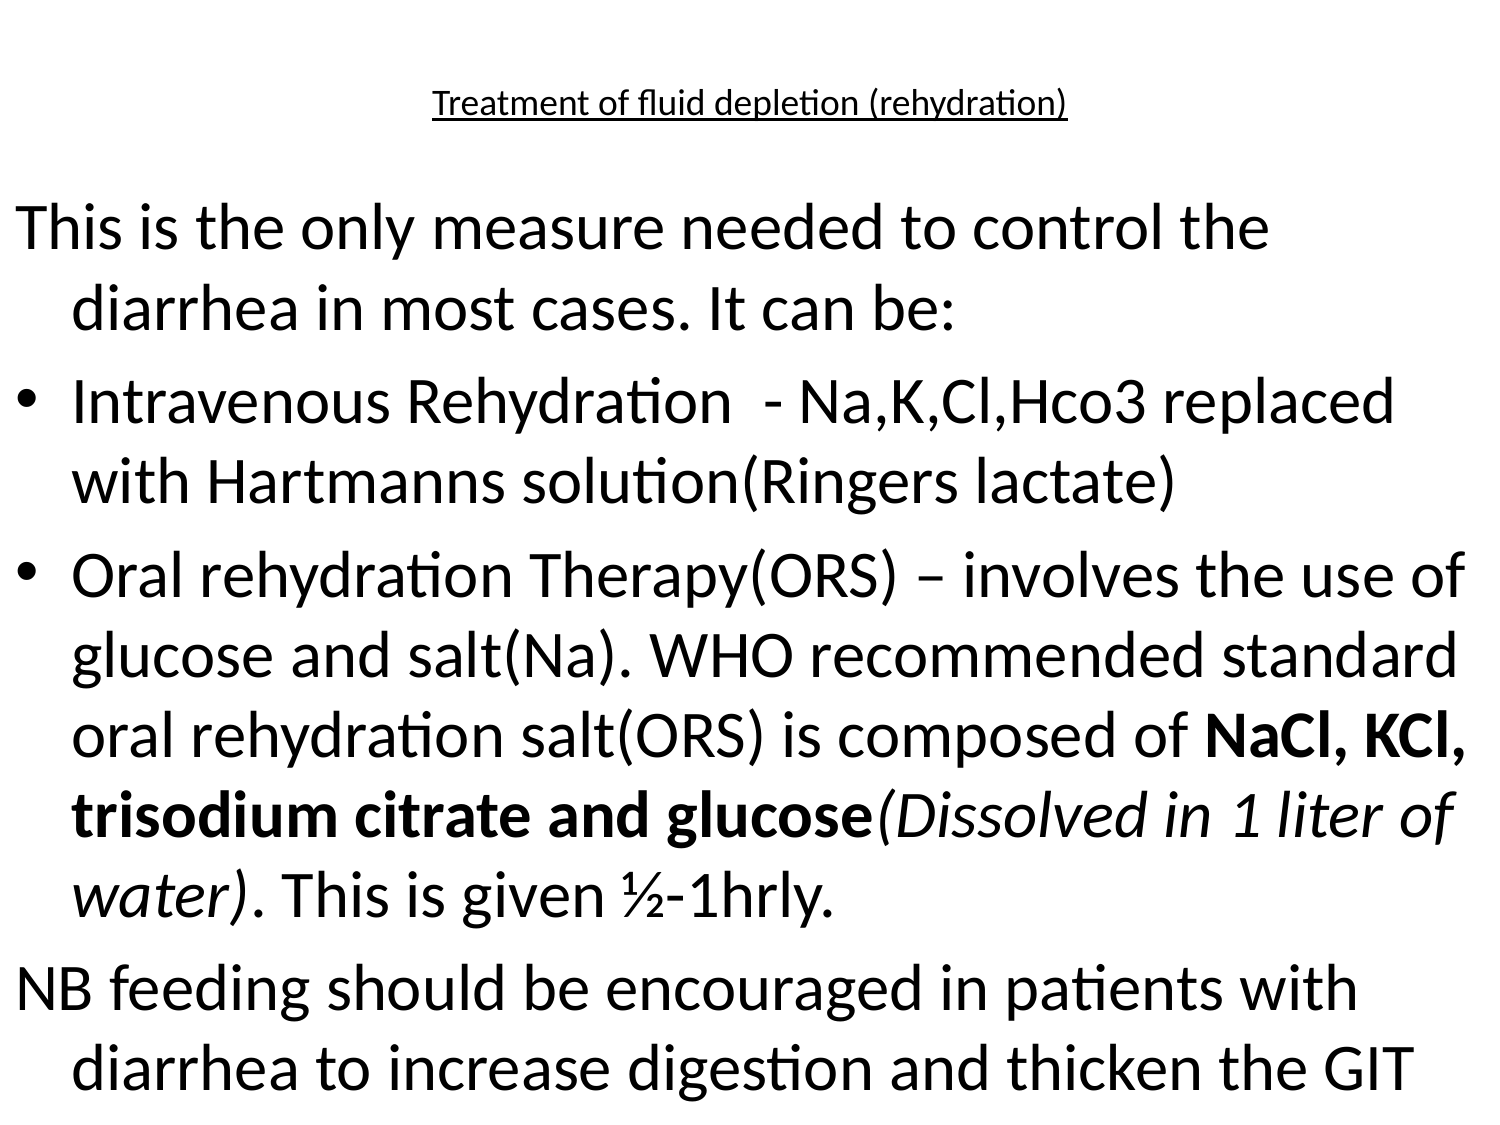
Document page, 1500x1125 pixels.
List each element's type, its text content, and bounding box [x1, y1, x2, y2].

title Treatment of fluid depletion (rehydration) [75, 70, 1425, 175]
list This is the only measure needed to control the diarrhea in most cases. It can be: Intravenous Rehydration - Na,K,Cl,Hco3 replaced with Hartmanns solution(Ringers lactate) Oral rehydration Therapy(ORS) – involves the use of glucose and salt(Na). WHO recommended standard oral rehydration salt(ORS) is composed of NaCl, KCl, trisodium citrate and glucose(Dissolved in 1 liter of water). This is given ½-1hrly. NB feeding should be encouraged in patients with diarrhea to increase digestion and thicken the GIT [0, 175, 1500, 1125]
